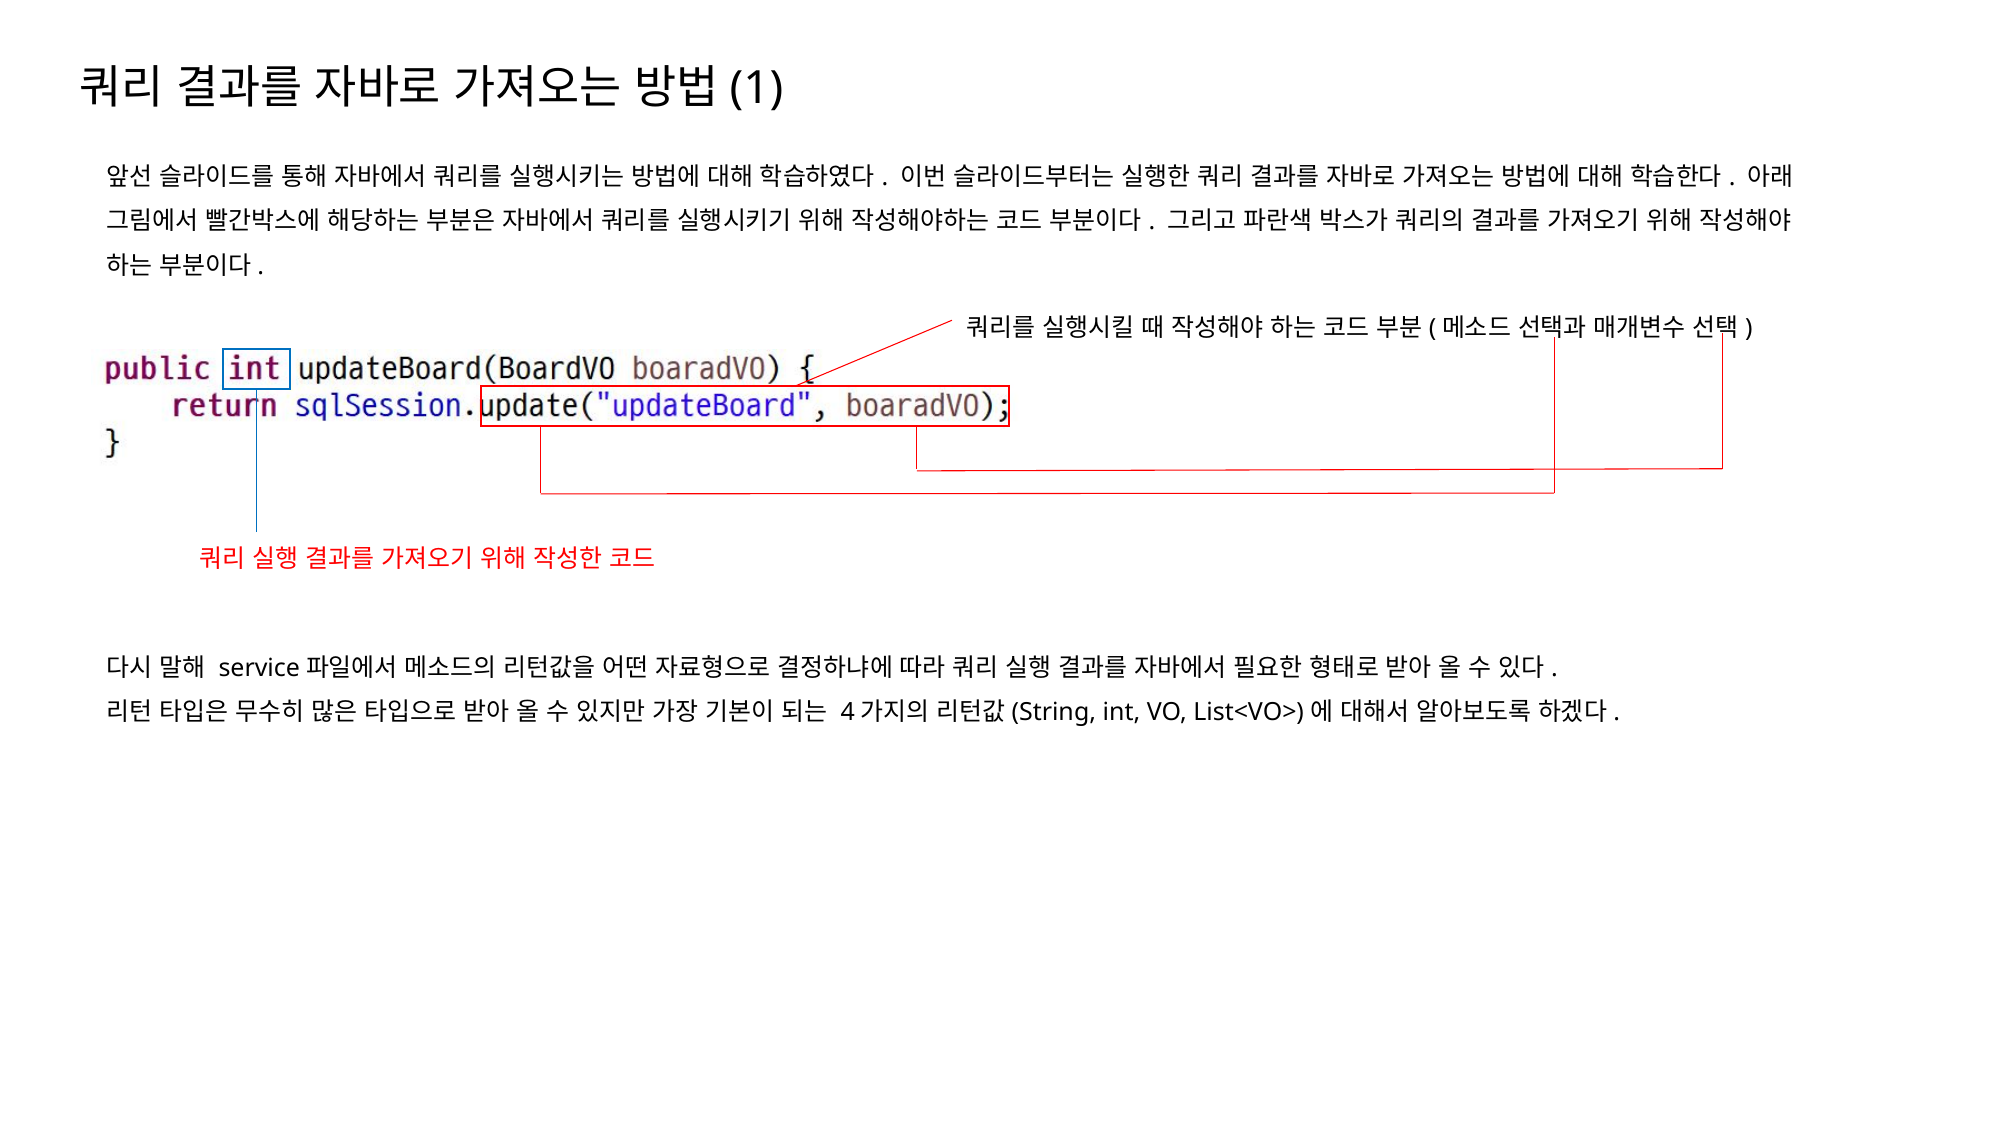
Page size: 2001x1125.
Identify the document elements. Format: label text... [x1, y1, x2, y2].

text_box 다시 말해 service파일에서 메소드의 리턴값을 어떤 자료형으로 결정하냐에 따라 쿼리 실행 결과를 자바에서 필요한 형태로 받아 올 수 있다. 리턴 타입은 무수히 많은 타입으로 받아 올 수 있지만 가장 기본이 되는 4가지의 리턴값(String, int, VO, List<VO>)에 대해서 알아보도록 하겠다. [91, 628, 1856, 734]
text_box 앞선 슬라이드를 통해 자바에서 쿼리를 실행시키는 방법에 대해 학습하였다. 이번 슬라이드부터는 실행한 쿼리 결과를 자바로 가져오는 방법에 대해 학습한다. 아래 그림에서 빨간박스에 해당하는 부분은 자바에서 쿼리를 실행시키기 위해 작성해야하는 코드 부분이다. 그리고 파란색 박스가 쿼리의 결과를 가져오기 위해 작성해야 하는 부분이다. [91, 137, 1856, 288]
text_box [795, 320, 953, 386]
text_box 쿼리 결과를 자바로 가져오는 방법(1) [64, 50, 1829, 120]
text_box 쿼리 실행 결과를 가져오기 위해 작성한 코드 [185, 520, 1124, 581]
text_box 쿼리를 실행시킬 때 작성해야 하는 코드 부분(메소드 선택과 매개변수 선택) [951, 288, 1891, 349]
picture [91, 349, 1022, 469]
